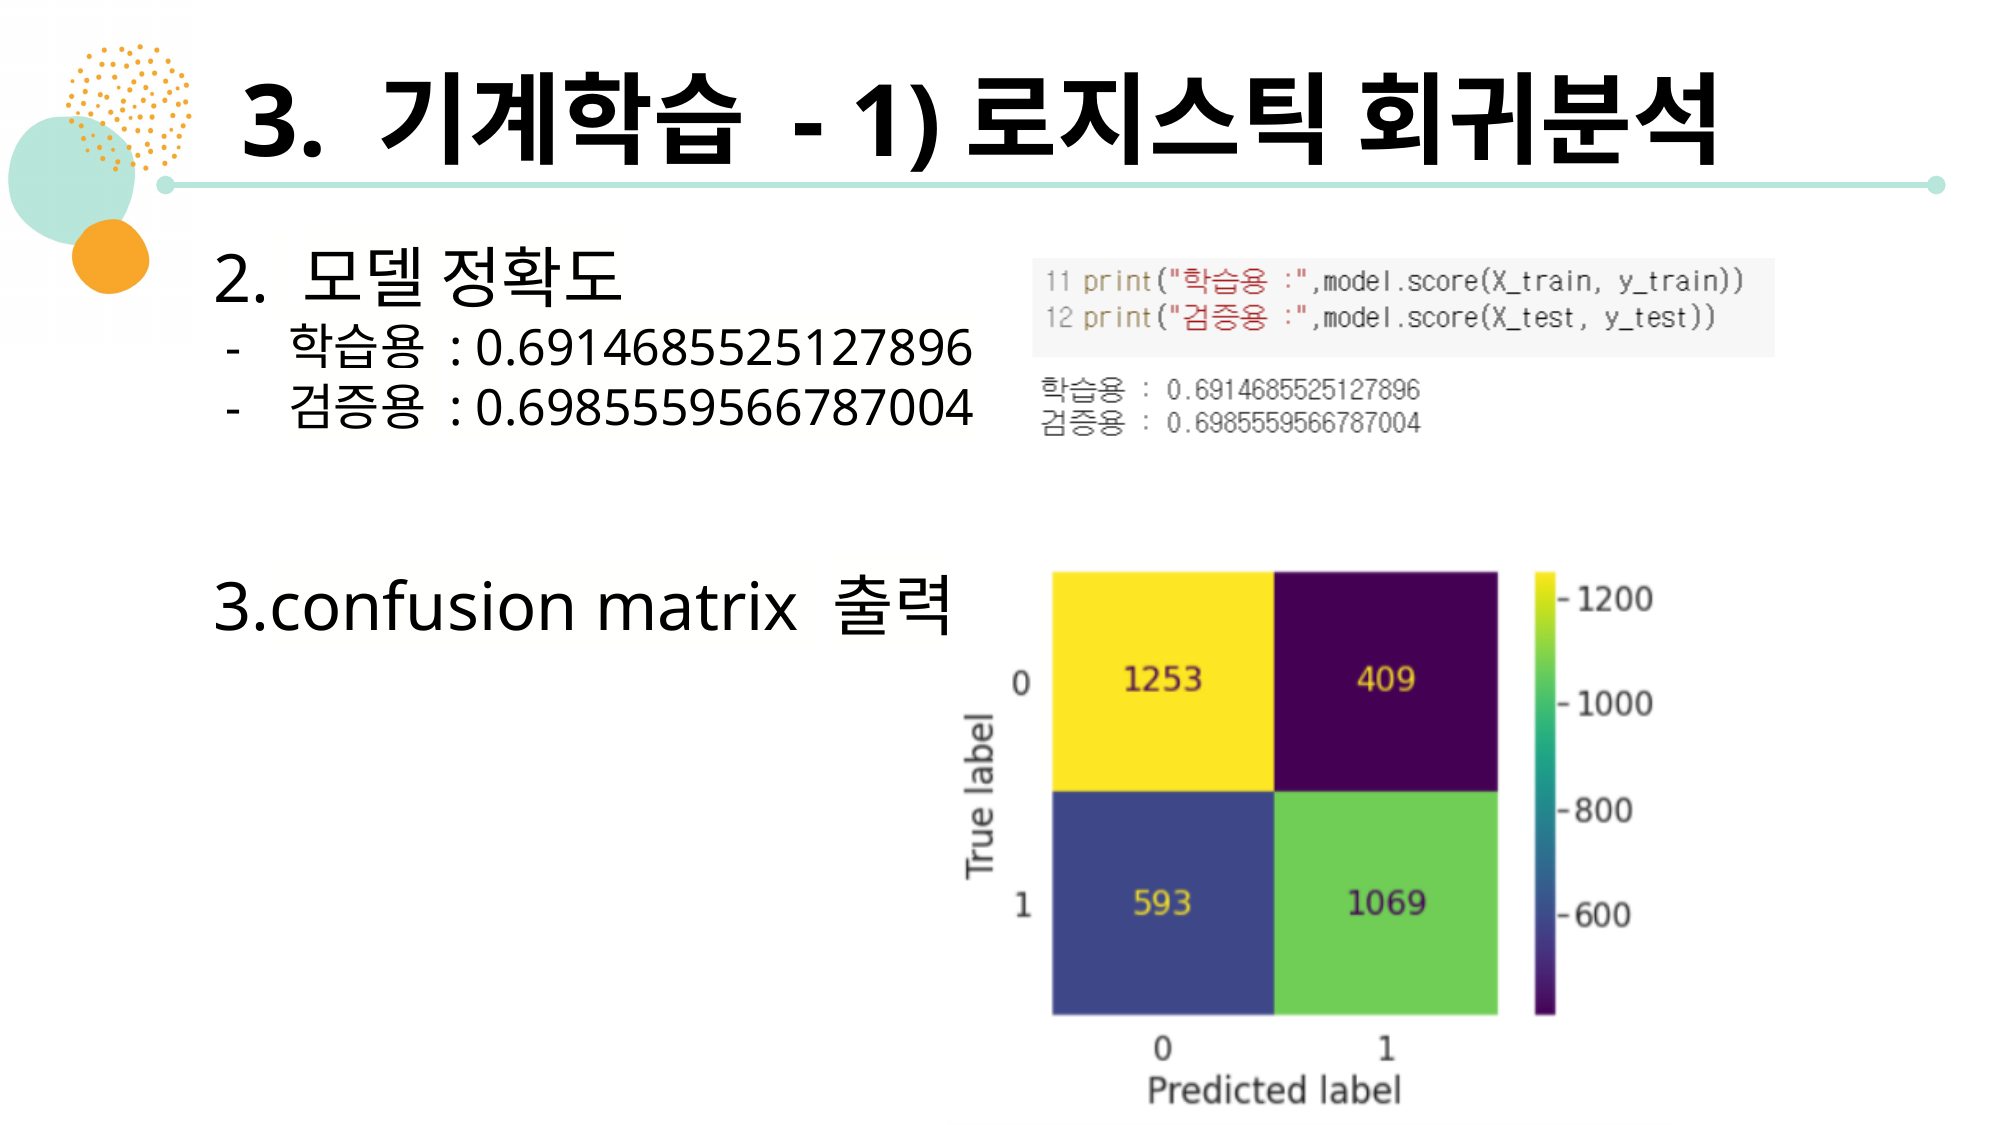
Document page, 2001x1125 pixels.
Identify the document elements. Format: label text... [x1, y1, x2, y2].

picture [1032, 258, 1776, 447]
text_box 3. 기계학습 - 1)로지스틱 회귀분석 [226, 48, 1863, 184]
picture [0, 0, 199, 352]
picture [947, 556, 1673, 1125]
text_box 2. 모델 정확도 학습용 : 0.6914685525127896 검증용 : 0.6985559566787004 [198, 228, 1078, 447]
text_box 3.confusion matrix 출력 [198, 556, 945, 657]
